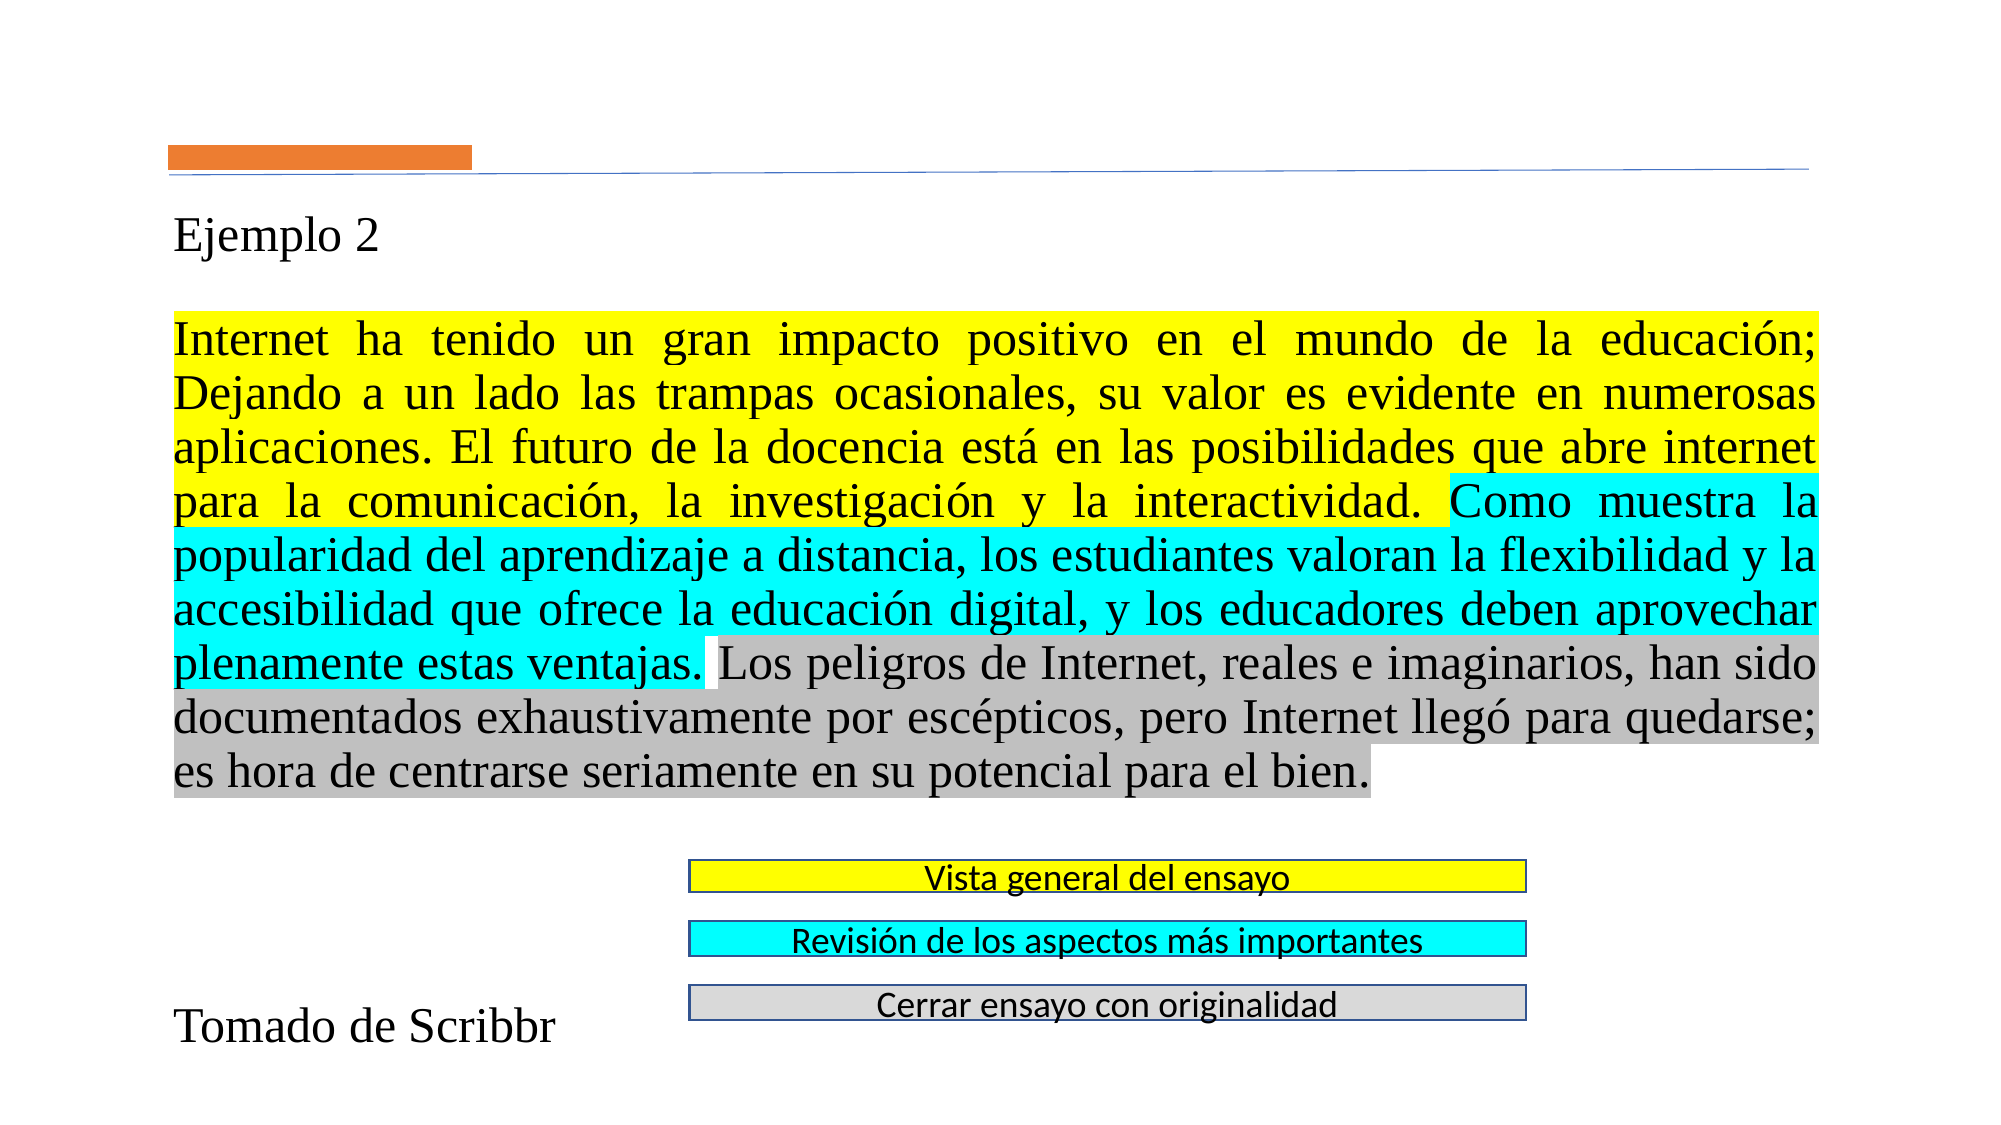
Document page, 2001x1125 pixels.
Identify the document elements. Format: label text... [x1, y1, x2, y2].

text_box Ejemplo 2 [158, 200, 642, 279]
text_box [168, 145, 472, 170]
text_box Vista general del ensayo [688, 859, 1527, 893]
text_box Tomado de Scribbr [158, 991, 642, 1071]
text_box Internet ha tenido un gran impacto positivo en el mundo de la educación; Dejando a un lado las trampas ocasionales, su valor es evidente en numerosas aplicaciones. El futuro de la docencia está en las posibilidades que abre internet para la comunicación, la investigación y la interactividad. Como muestra la popularidad del aprendizaje a distancia, los estudiantes valoran la flexibilidad y la accesibilidad que ofrece la educación digital, y los educadores deben aprovechar plenamente estas ventajas. Los peligros de Internet, reales e imaginarios, han sido documentados exhaustivamente por escépticos, pero Internet llegó para quedarse; es hora de centrarse seriamente en su potencial para el bien. [158, 304, 1834, 820]
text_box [169, 169, 1809, 175]
text_box Cerrar ensayo con originalidad [688, 984, 1527, 1021]
text_box Revisión de los aspectos más importantes [688, 920, 1527, 957]
